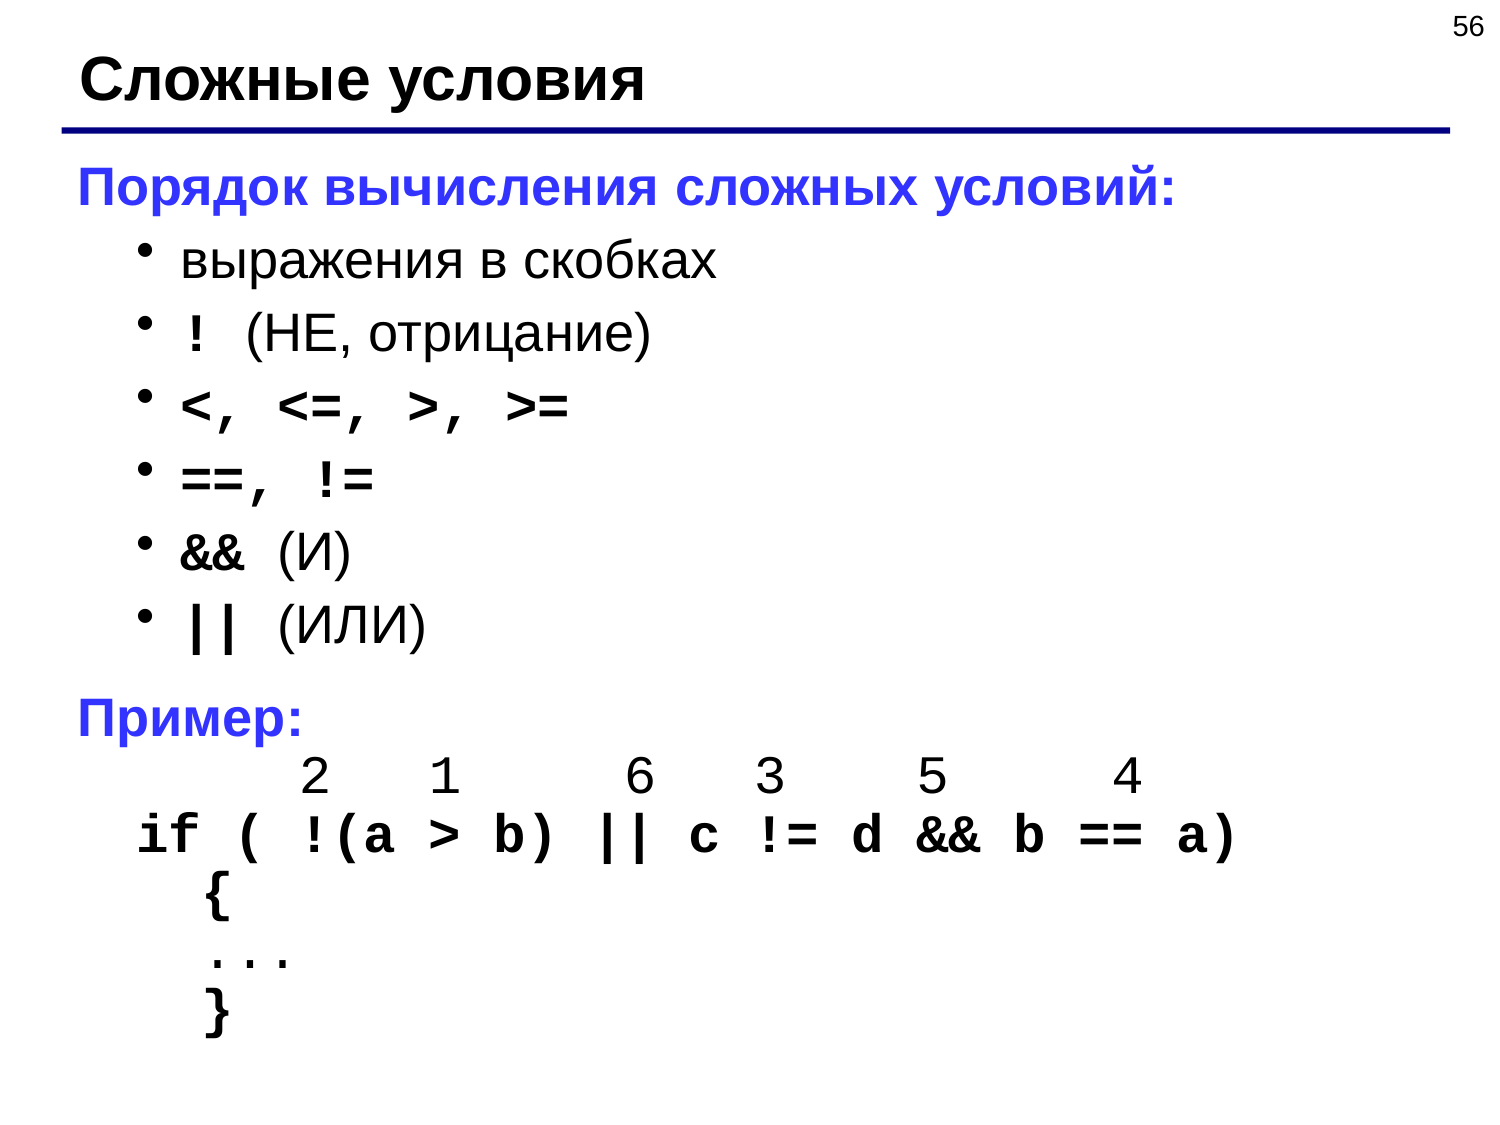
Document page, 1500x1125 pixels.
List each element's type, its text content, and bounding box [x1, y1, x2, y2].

text_box Сложные условия [64, 31, 1401, 121]
slide_number 56 [1149, 0, 1500, 79]
text_box Порядок вычисления сложных условий: выражения в скобках ! (НЕ, отрицание) <, <=, >, >= ==, != && (И) || (ИЛИ) Пример: 2 1 6 3 5 4 if ( !(a > b) || c != d && b == a) { ... } [62, 143, 1444, 1047]
